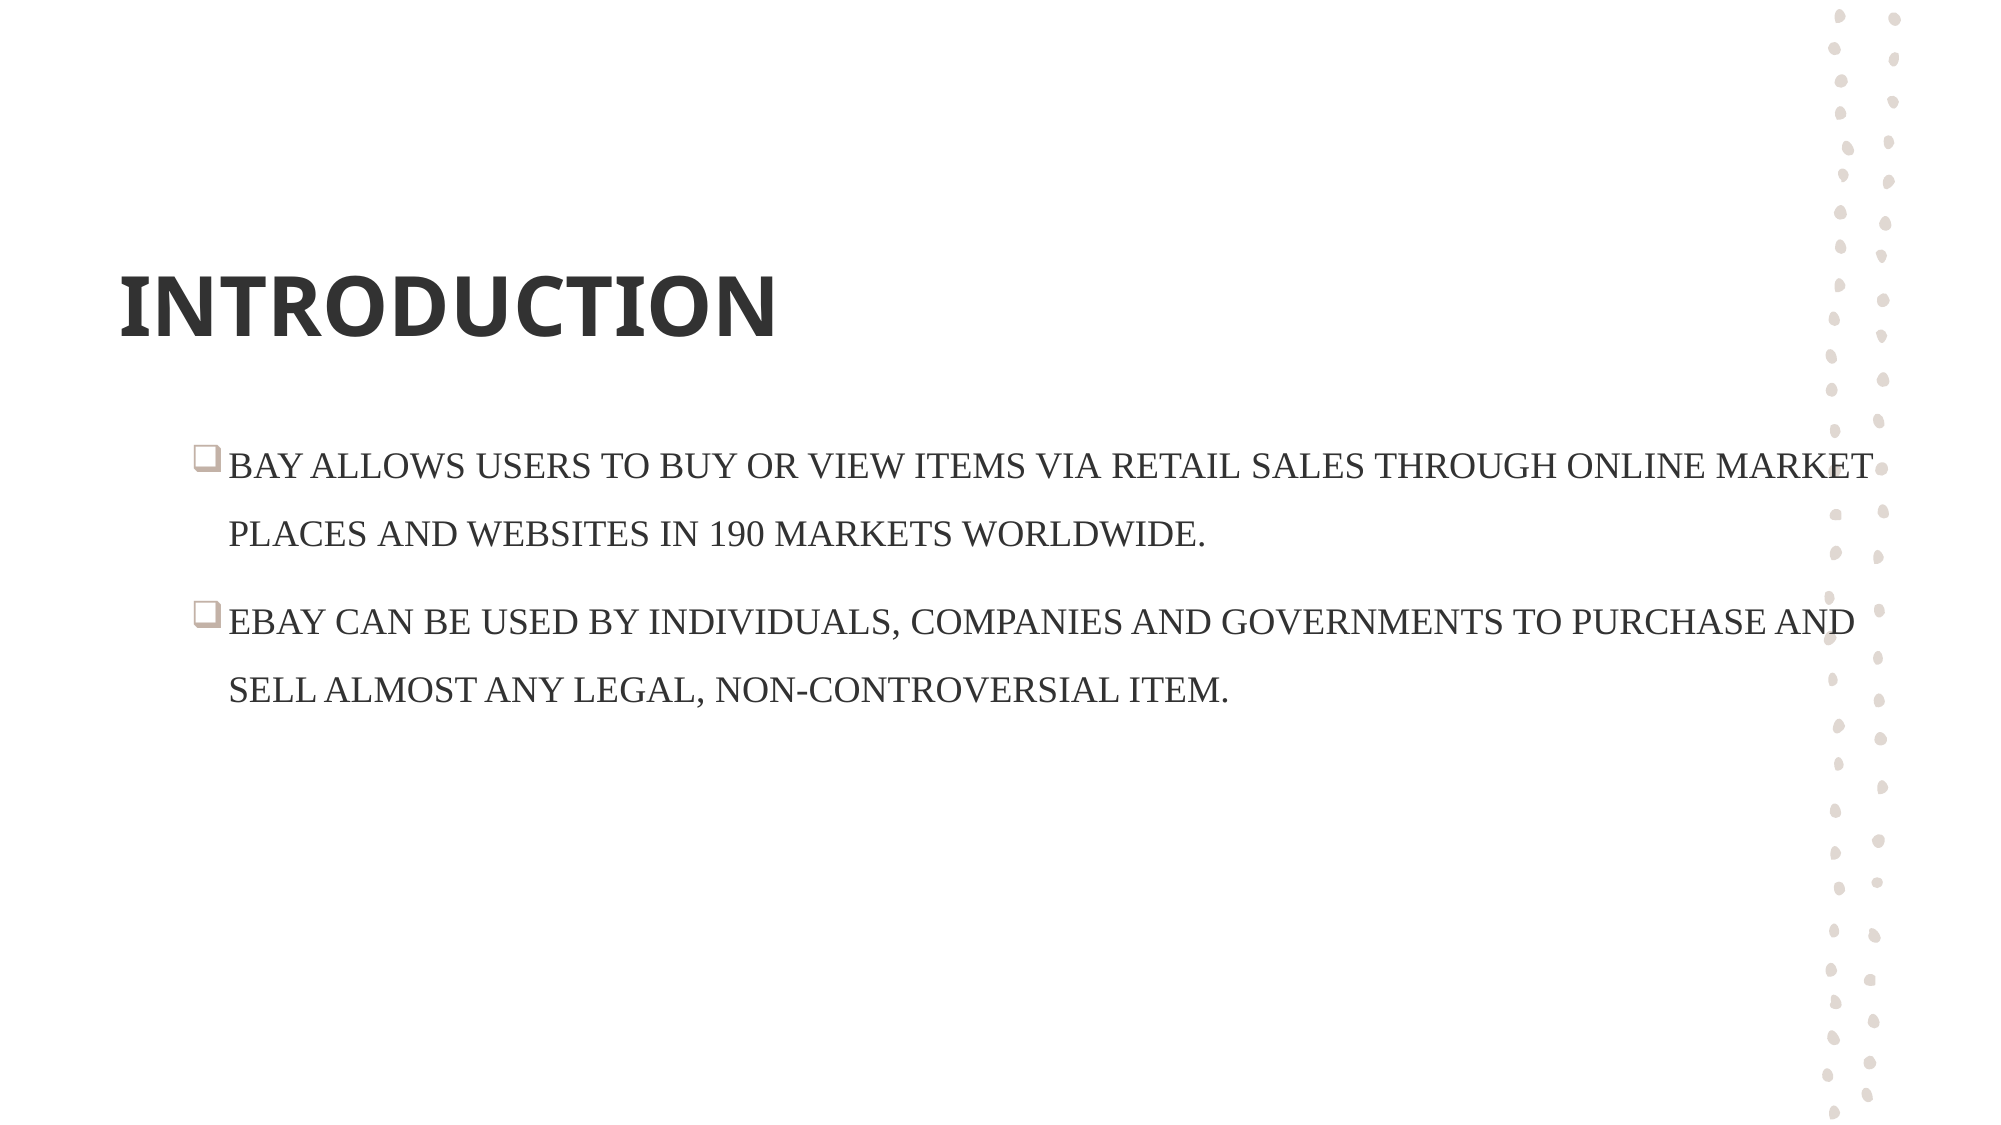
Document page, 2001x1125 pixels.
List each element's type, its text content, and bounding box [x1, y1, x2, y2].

title Introduction [104, 194, 1830, 413]
list bay allows users to buy or view items via retail sales through online market places and websites in 190 markets worldwide. eBay can be used by individuals, companies and governments to purchase and sell almost any legal, non-controversial item. [175, 411, 1901, 1125]
